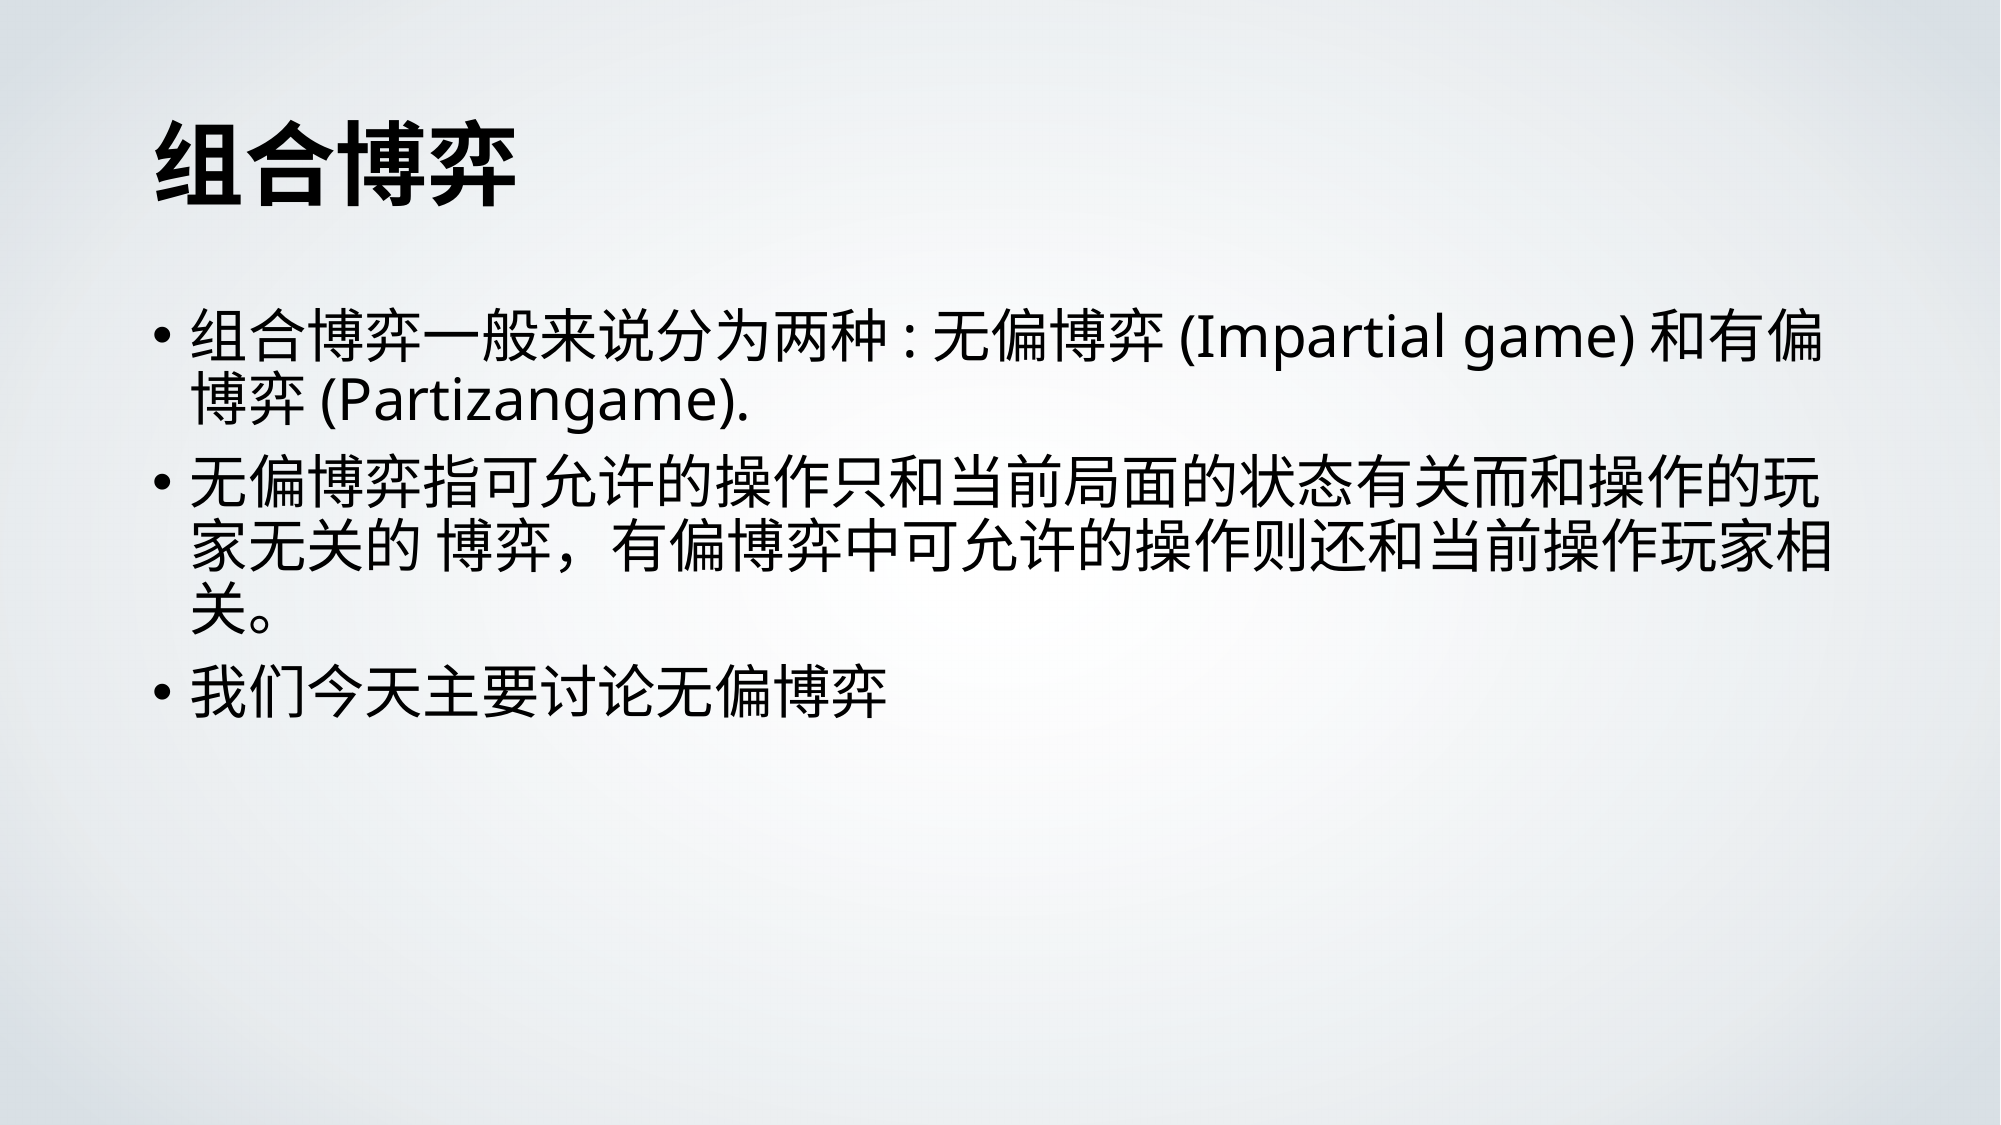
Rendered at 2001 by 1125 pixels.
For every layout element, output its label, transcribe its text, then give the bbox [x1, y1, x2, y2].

title 组合博弈 [137, 59, 1863, 278]
list 组合博弈一般来说分为两种:无偏博弈(Impartial game)和有偏博弈(Partizangame). 无偏博弈指可允许的操作只和当前局面的状态有关而和操作的玩家无关的 博弈，有偏博弈中可允许的操作则还和当前操作玩家相关。 我们今天主要讨论无偏博弈 [137, 299, 1863, 1014]
picture [0, 0, 2001, 1125]
